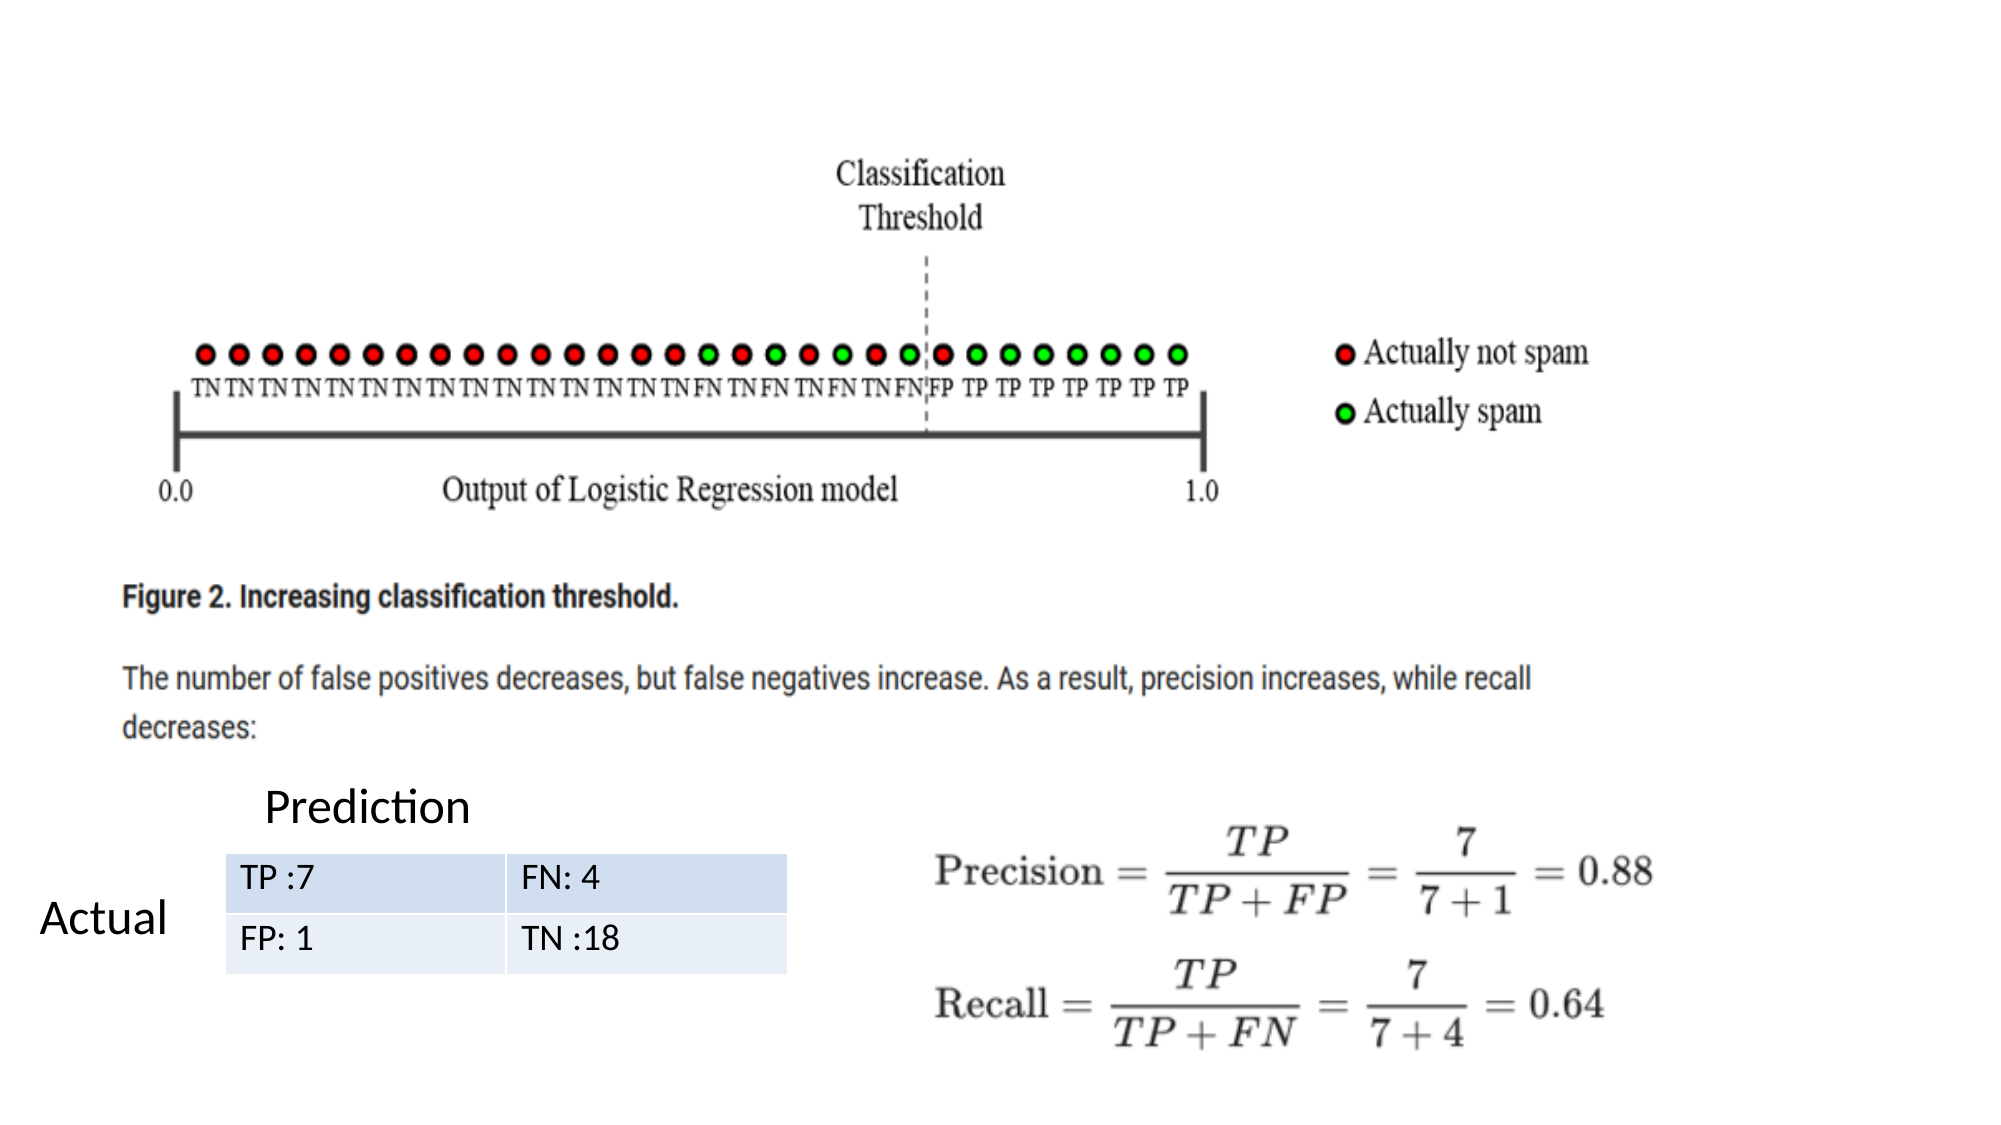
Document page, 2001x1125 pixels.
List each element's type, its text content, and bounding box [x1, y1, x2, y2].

table_header TP :7 [226, 854, 505, 913]
picture [111, 149, 1625, 764]
picture [921, 815, 1751, 1057]
table_cell FP: 1 [226, 915, 505, 974]
table_header FN: 4 [507, 854, 787, 913]
text_box Prediction [249, 765, 613, 841]
text_box Actual [24, 877, 217, 953]
table_cell TN :18 [507, 915, 787, 974]
